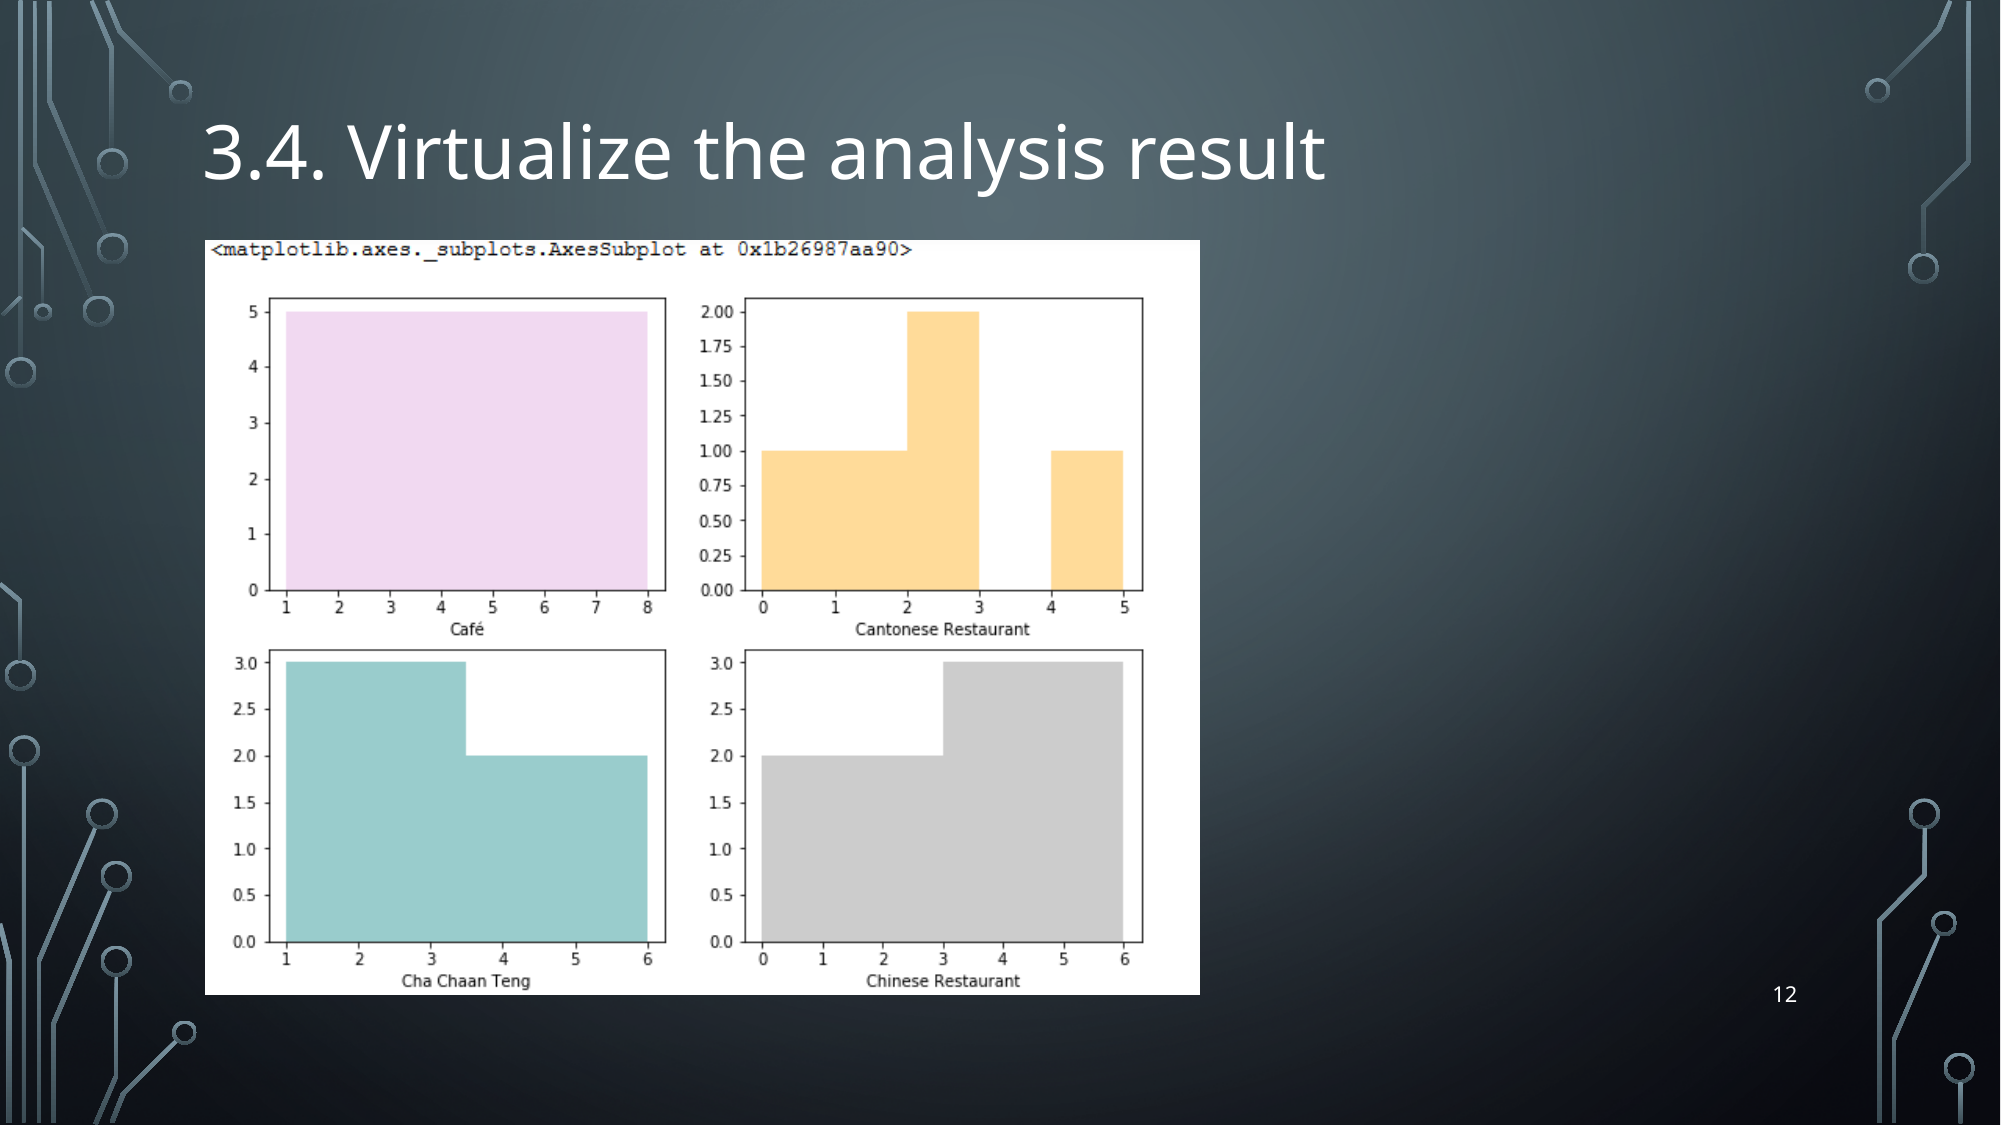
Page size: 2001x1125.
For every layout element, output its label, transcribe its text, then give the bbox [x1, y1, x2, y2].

title 3.4. Virtualize the analysis result [187, 102, 1813, 210]
slide_number 12 [1685, 965, 1813, 1025]
picture [205, 240, 1200, 996]
